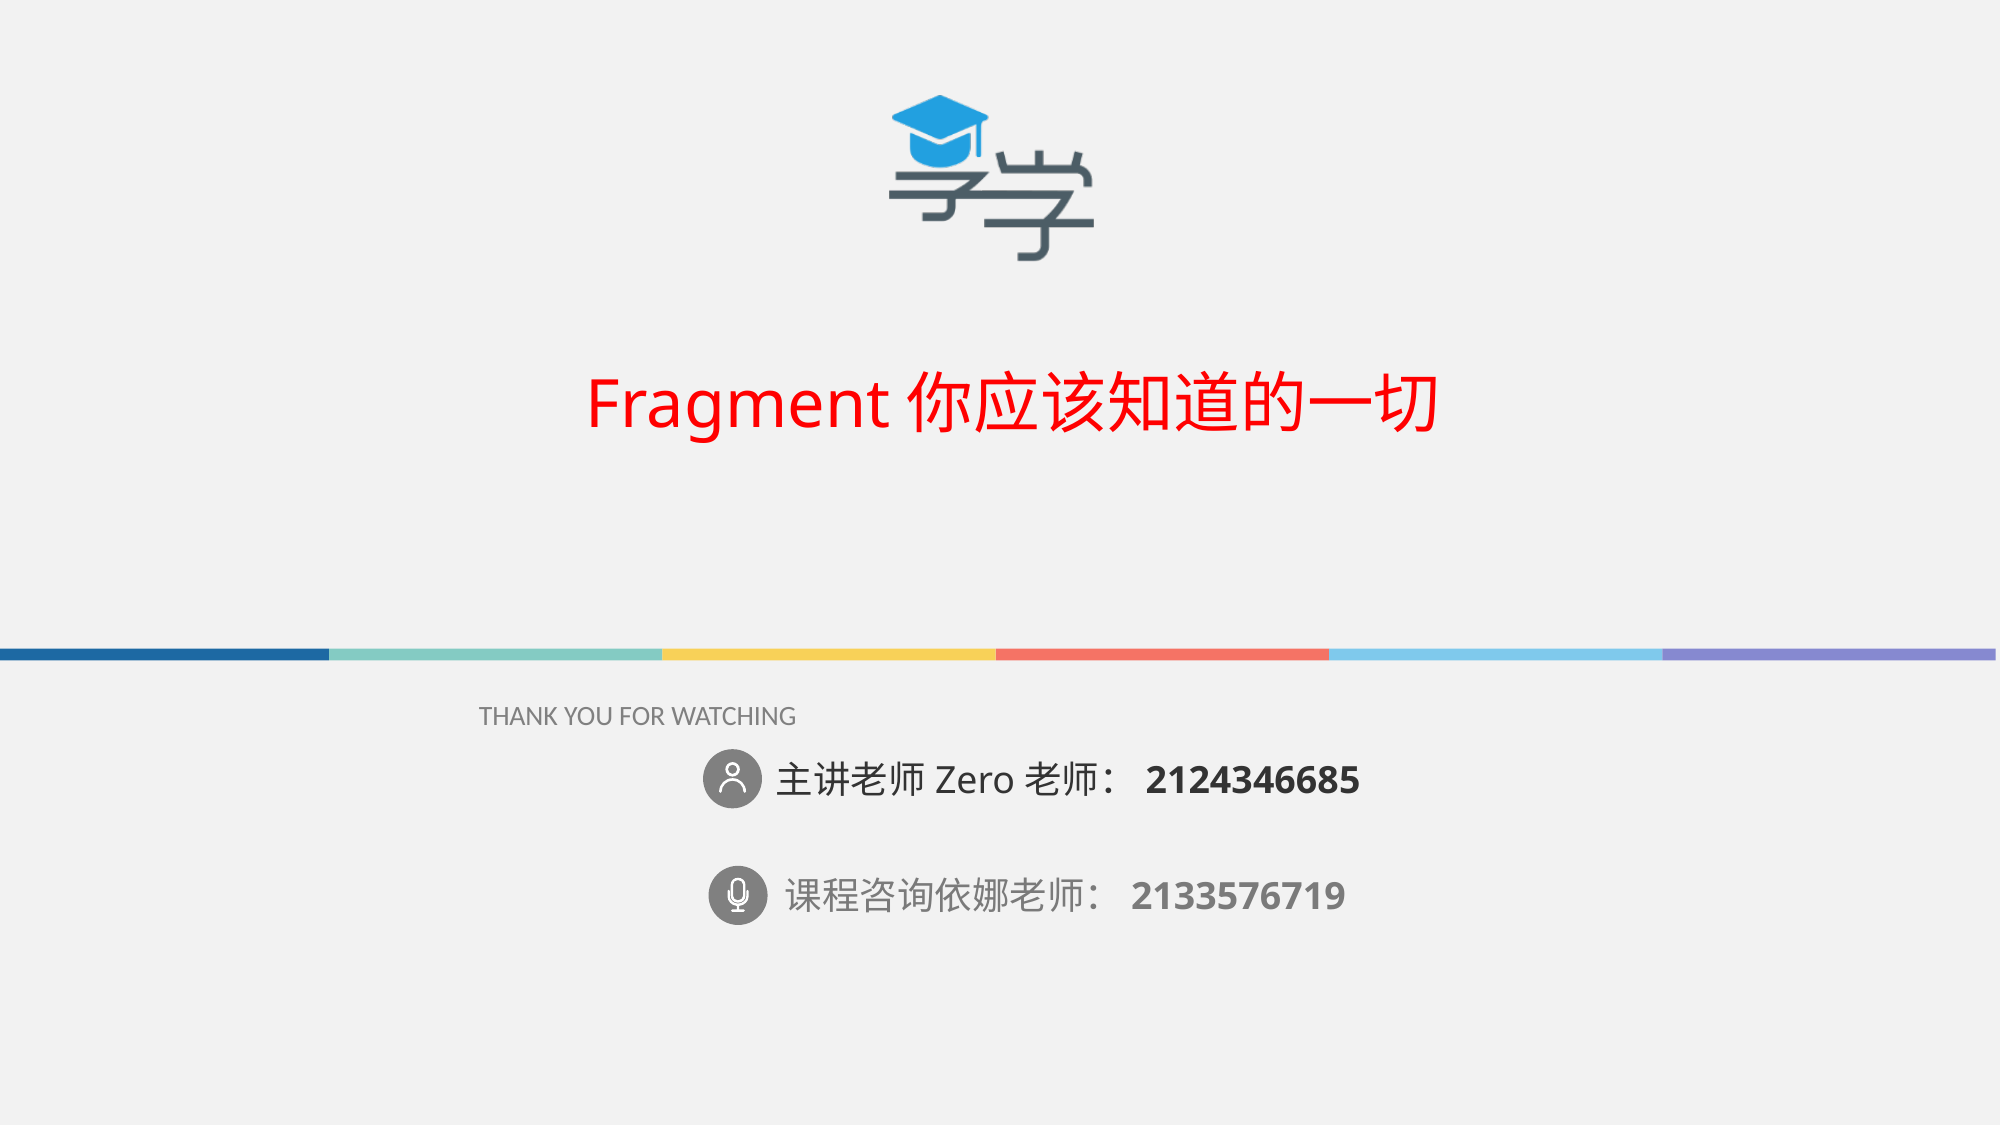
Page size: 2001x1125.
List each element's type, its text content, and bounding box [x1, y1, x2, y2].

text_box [702, 748, 1375, 810]
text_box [708, 864, 1366, 926]
picture [881, 68, 1101, 288]
text_box Fragment你应该知道的一切 [364, 305, 1663, 448]
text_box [0, 648, 1997, 661]
text_box THANK YOU FOR WATCHING [463, 690, 1465, 739]
